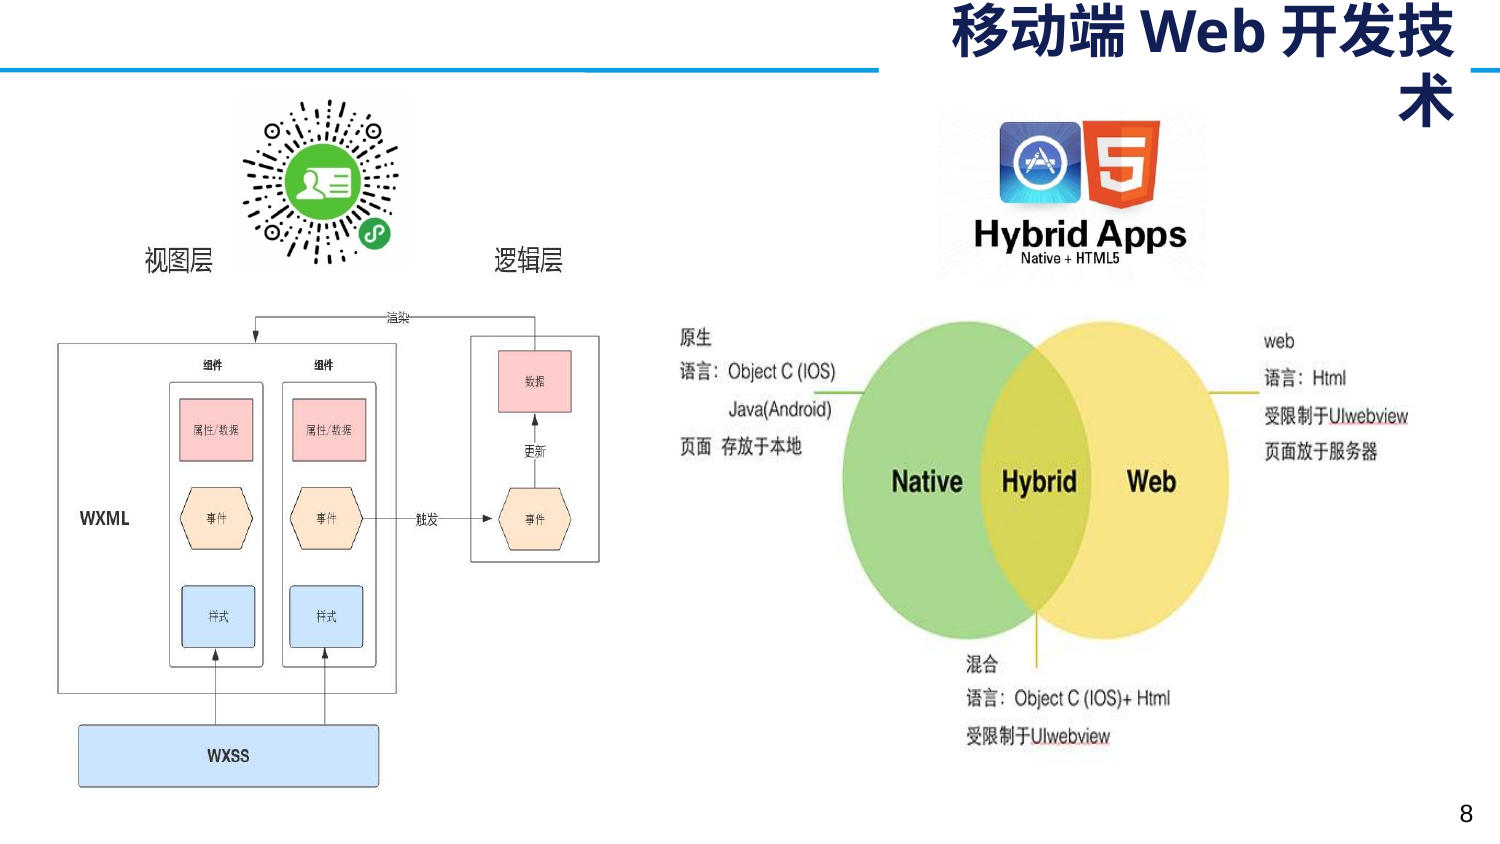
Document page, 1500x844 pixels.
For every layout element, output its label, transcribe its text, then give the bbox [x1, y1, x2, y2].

picture [662, 109, 1430, 786]
title 移动端Web开发技术 [878, 11, 1471, 118]
picture [11, 93, 622, 816]
slide_number 8 [1138, 790, 1489, 835]
